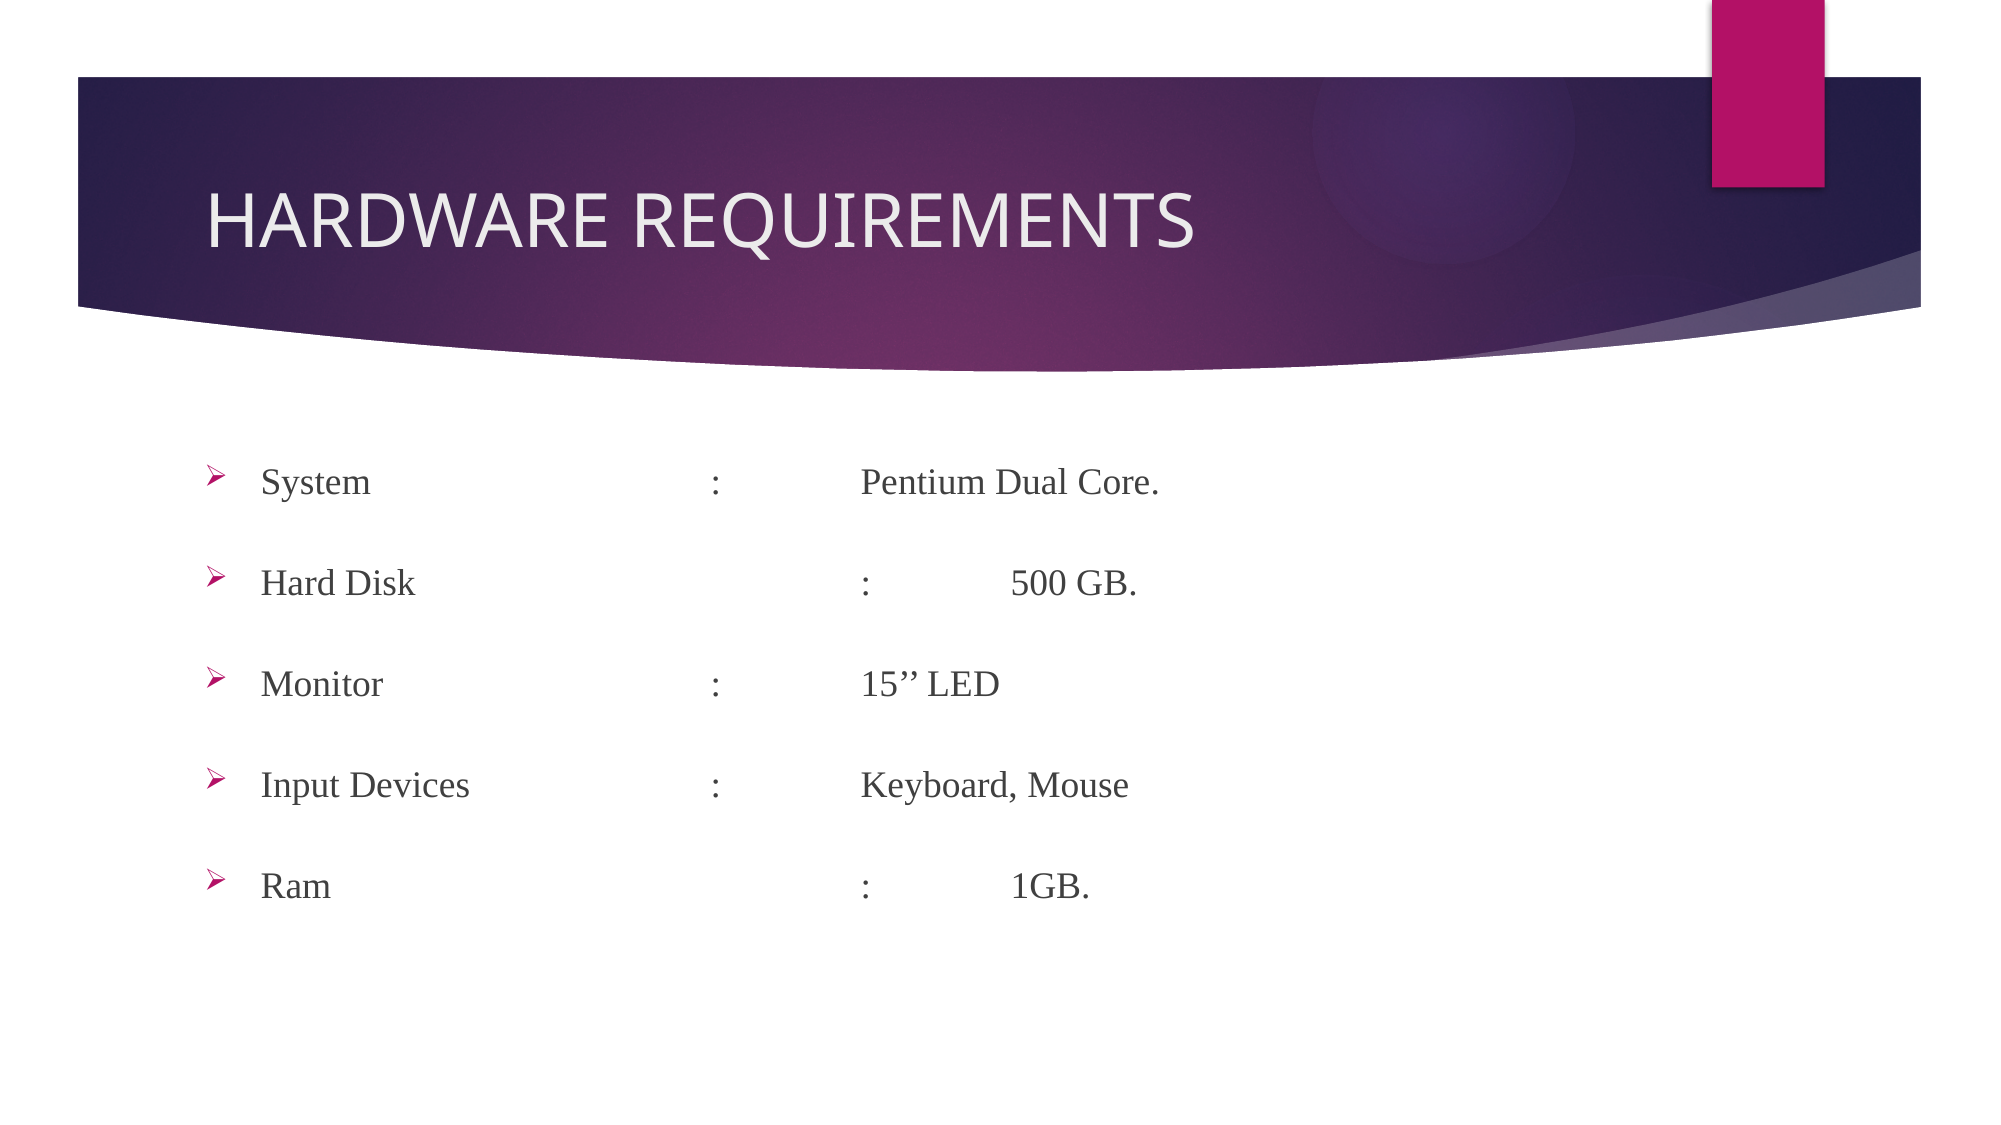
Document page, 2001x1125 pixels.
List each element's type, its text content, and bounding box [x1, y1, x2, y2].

list System : Pentium Dual Core. Hard Disk : 500 GB. Monitor : 15’’ LED Input Devices : Keyboard, Mouse Ram : 1GB. [189, 427, 1812, 988]
title HARDWARE REQUIREMENTS [189, 159, 1627, 276]
